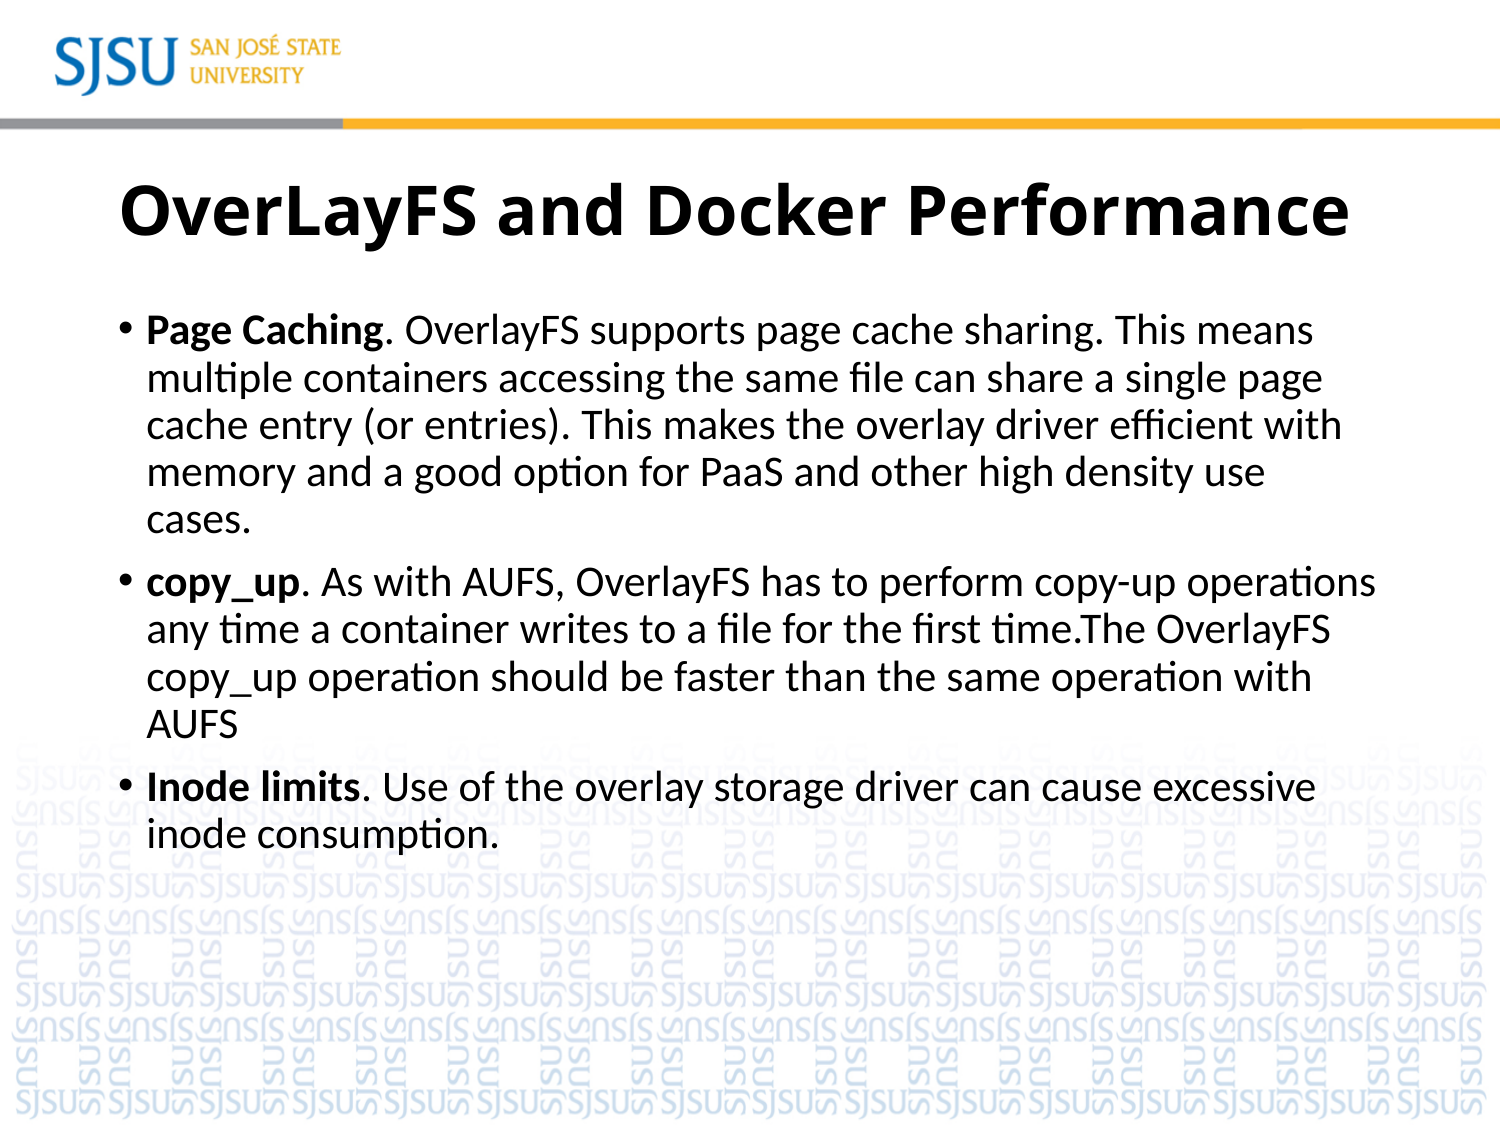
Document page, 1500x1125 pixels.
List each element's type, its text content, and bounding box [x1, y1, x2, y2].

title OverLayFS and Docker Performance [103, 149, 1397, 278]
picture [0, 0, 1500, 1125]
list Page Caching. OverlayFS supports page cache sharing. This means multiple containers accessing the same file can share a single page cache entry (or entries). This makes the overlay driver efficient with memory and a good option for PaaS and other high density use cases. copy_up. As with AUFS, OverlayFS has to perform copy-up operations any time a container writes to a file for the first time.The OverlayFS copy_up operation should be faster than the same operation with AUFS Inode limits. Use of the overlay storage driver can cause excessive inode consumption. [103, 299, 1397, 1014]
